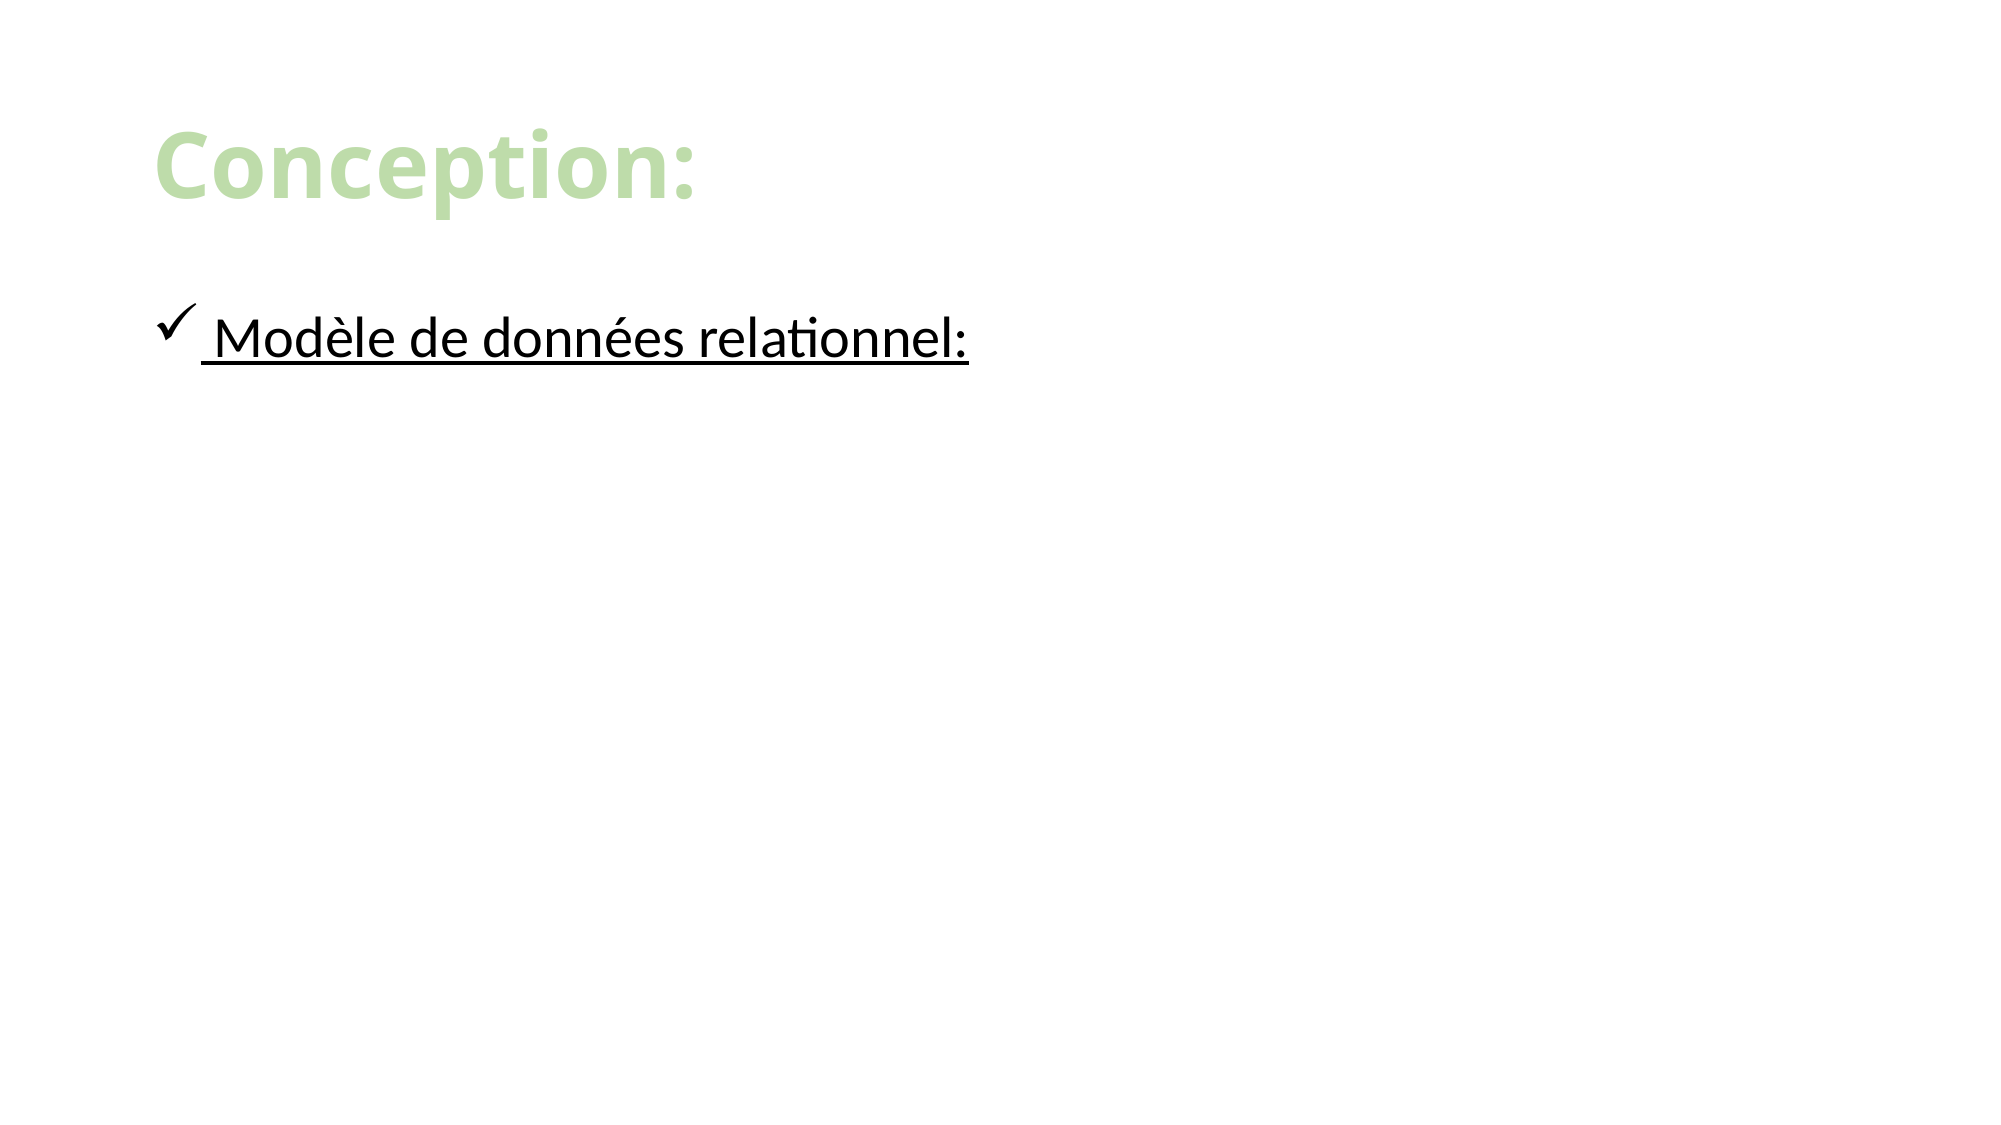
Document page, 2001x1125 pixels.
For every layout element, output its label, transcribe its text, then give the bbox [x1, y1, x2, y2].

list Modèle de données relationnel: [137, 299, 1863, 1014]
title Conception: [137, 59, 1863, 278]
